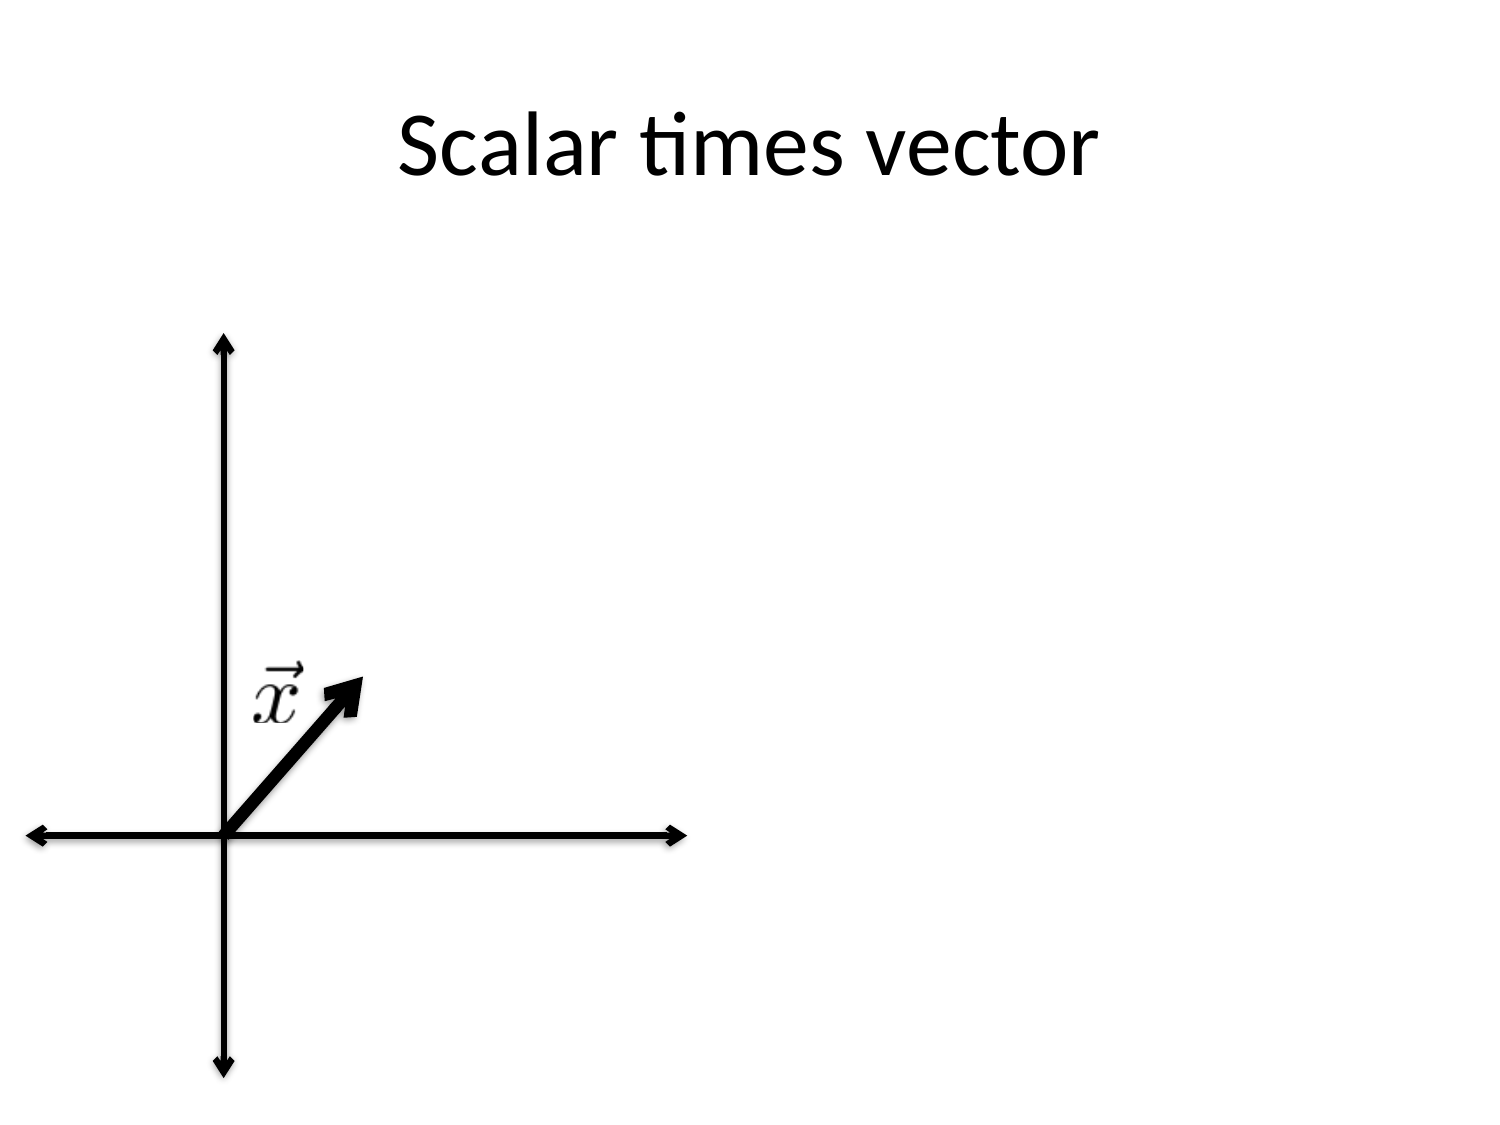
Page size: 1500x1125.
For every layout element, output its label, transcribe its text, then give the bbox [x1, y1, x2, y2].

picture [253, 659, 304, 723]
title Scalar times vector [75, 45, 1425, 233]
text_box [228, 676, 364, 835]
